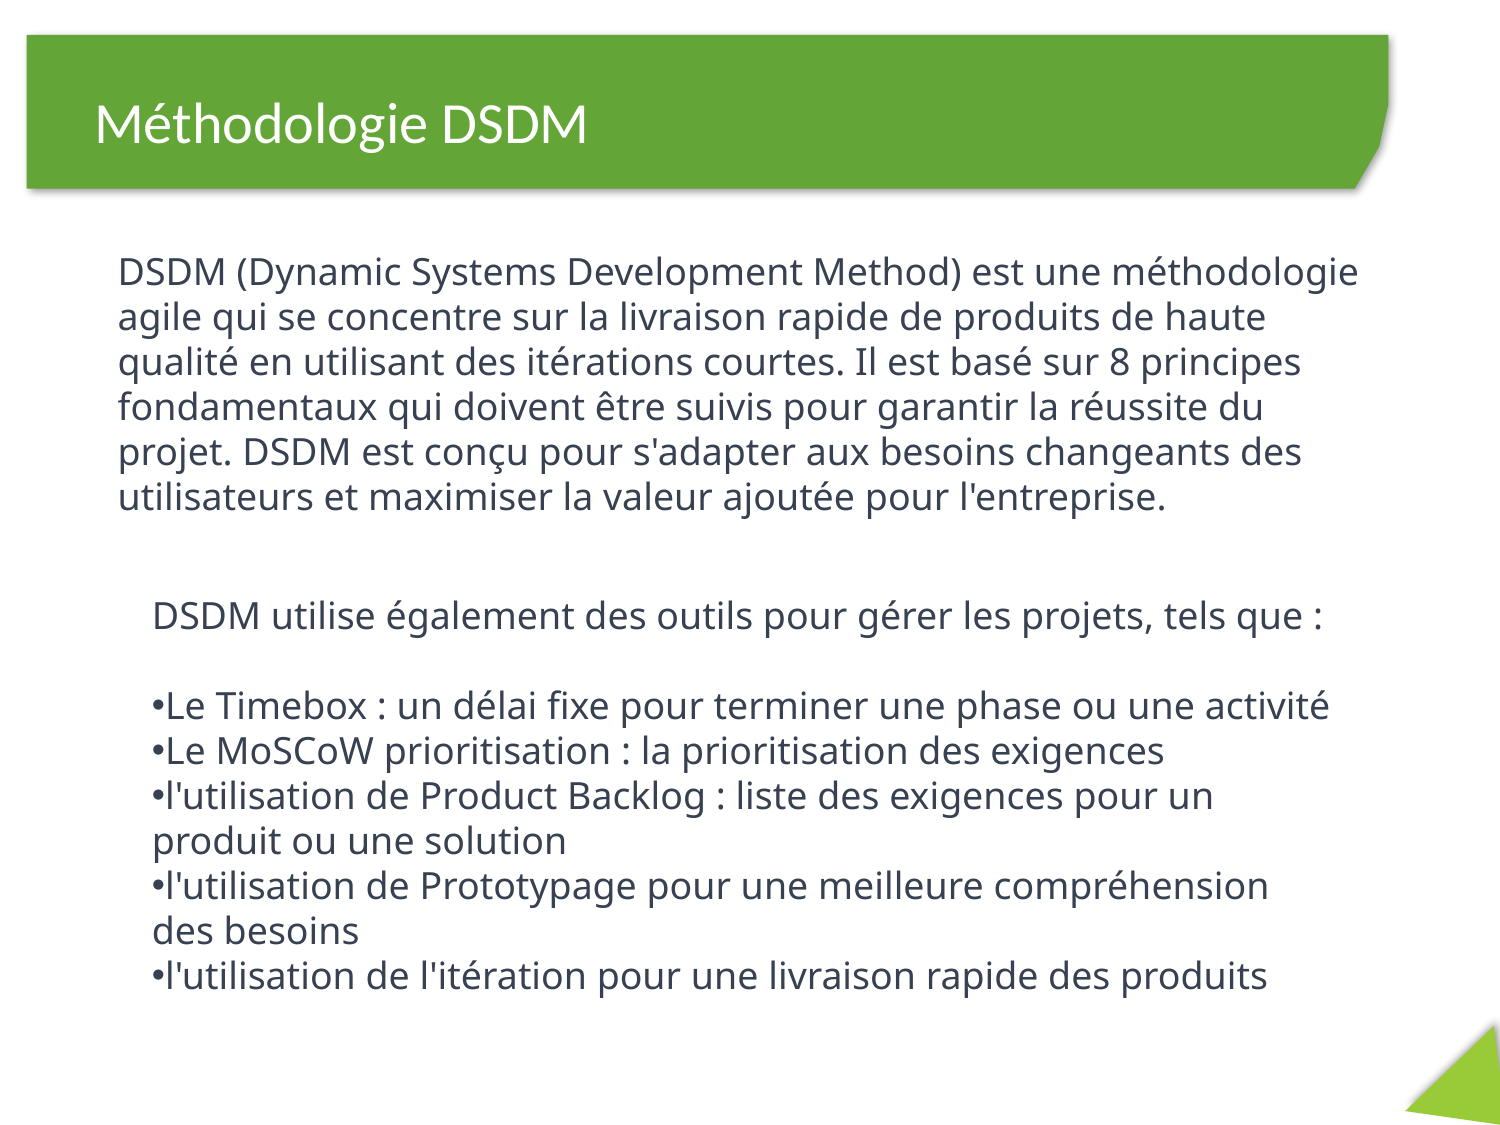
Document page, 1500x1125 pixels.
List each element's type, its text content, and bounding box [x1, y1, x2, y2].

text_box DSDM utilise également des outils pour gérer les projets, tels que : Le Timebox : un délai fixe pour terminer une phase ou une activité Le MoSCoW prioritisation : la prioritisation des exigences l'utilisation de Product Backlog : liste des exigences pour un produit ou une solution l'utilisation de Prototypage pour une meilleure compréhension des besoins l'utilisation de l'itération pour une livraison rapide des produits [137, 584, 1353, 1005]
text_box DSDM (Dynamic Systems Development Method) est une méthodologie agile qui se concentre sur la livraison rapide de produits de haute qualité en utilisant des itérations courtes. Il est basé sur 8 principes fondamentaux qui doivent être suivis pour garantir la réussite du projet. DSDM est conçu pour s'adapter aux besoins changeants des utilisateurs et maximiser la valeur ajoutée pour l'entreprise. [102, 240, 1387, 526]
text_box Méthodologie DSDM [79, 78, 1110, 163]
